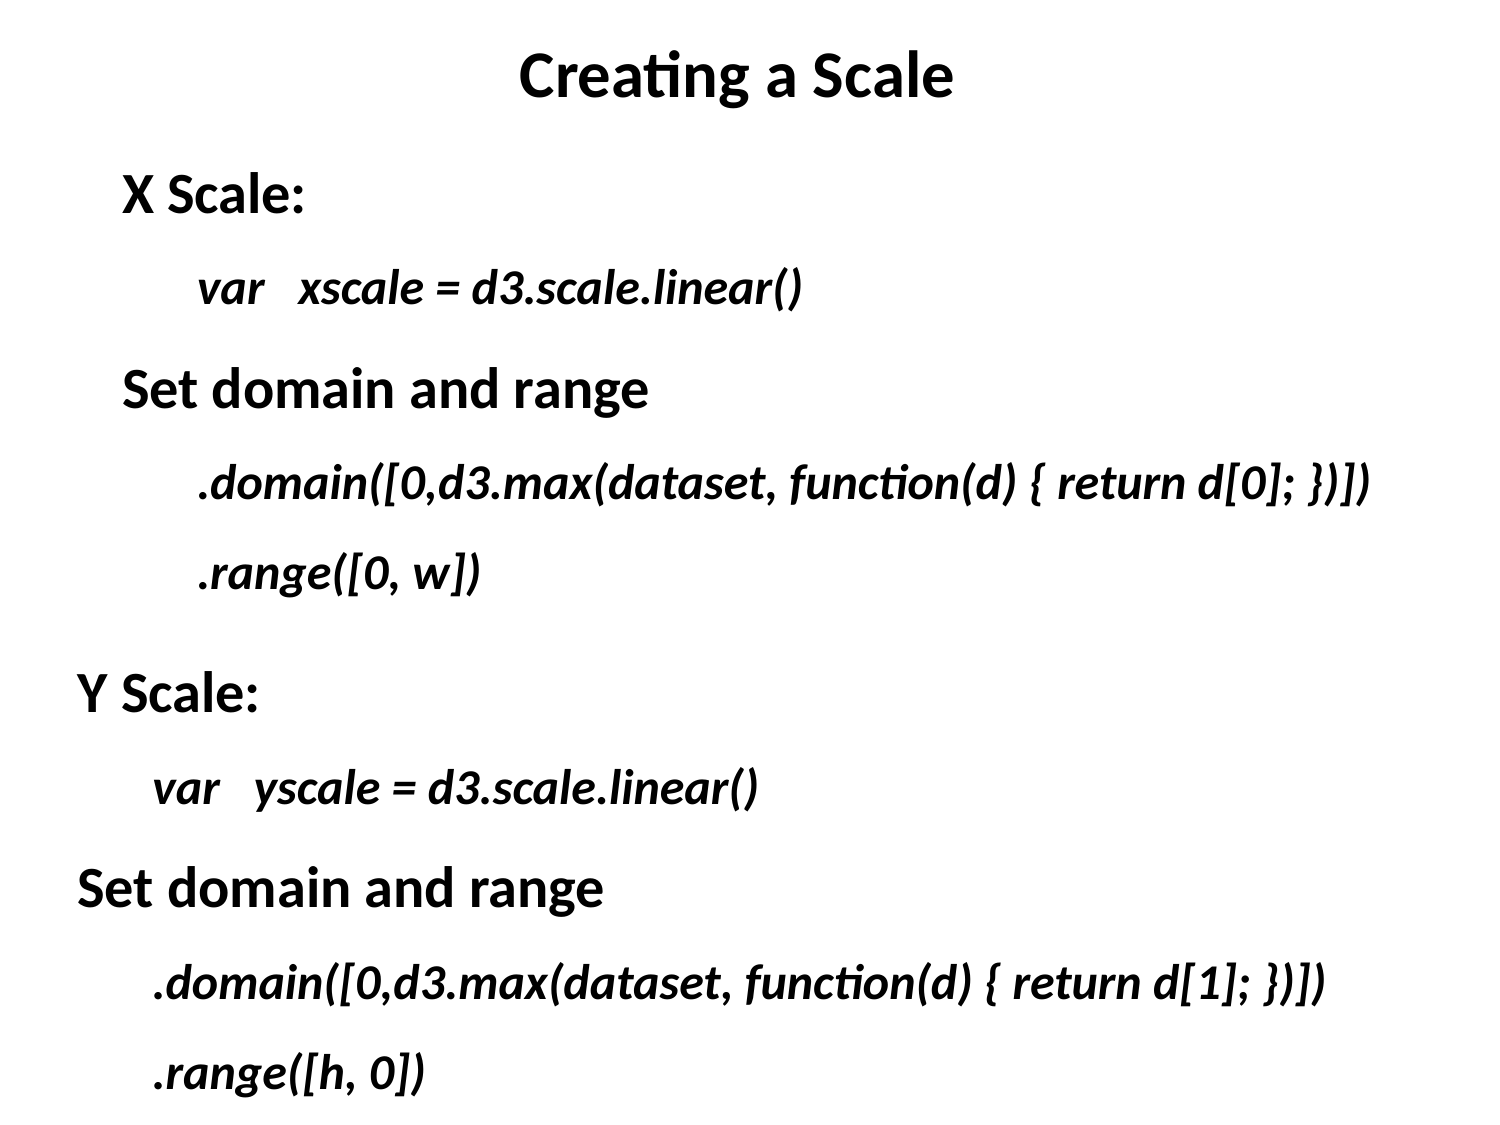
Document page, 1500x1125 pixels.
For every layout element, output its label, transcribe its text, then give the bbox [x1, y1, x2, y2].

title Creating a Scale [62, 6, 1413, 137]
text_box X Scale: var xscale = d3.scale.linear() Set domain and range .domain([0,d3.max(dataset, function(d) { return d[0]; })]) .range([0, w]) [107, 112, 1433, 608]
text_box Y Scale: var yscale = d3.scale.linear() Set domain and range .domain([0,d3.max(dataset, function(d) { return d[1]; })]) .range([h, 0]) [62, 612, 1388, 1107]
